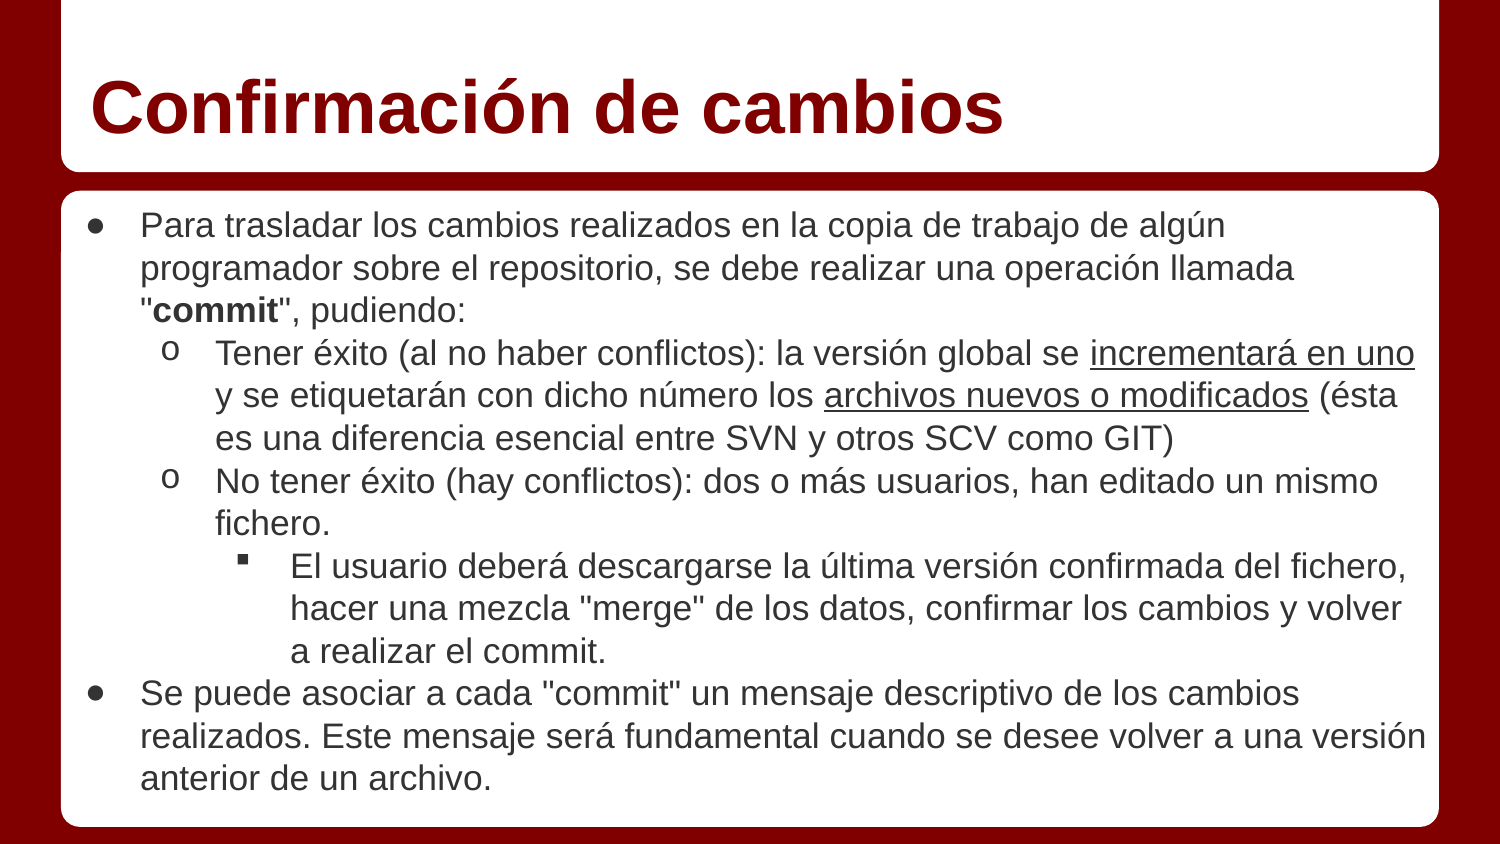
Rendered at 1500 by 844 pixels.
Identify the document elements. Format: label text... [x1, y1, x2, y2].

list Para trasladar los cambios realizados en la copia de trabajo de algún programador sobre el repositorio, se debe realizar una operación llamada "commit", pudiendo: Tener éxito (al no haber conflictos): la versión global se incrementará en uno y se etiquetarán con dicho número los archivos nuevos o modificados (ésta es una diferencia esencial entre SVN y otros SCV como GIT) No tener éxito (hay conflictos): dos o más usuarios, han editado un mismo fichero. El usuario deberá descargarse la última versión confirmada del fichero, hacer una mezcla "merge" de los datos, confirmar los cambios y volver a realizar el commit. Se puede asociar a cada "commit" un mensaje descriptivo de los cambios realizados. Este mensaje será fundamental cuando se desee volver a una versión anterior de un archivo. [50, 187, 1446, 827]
title Confirmación de cambios [75, 22, 1425, 164]
